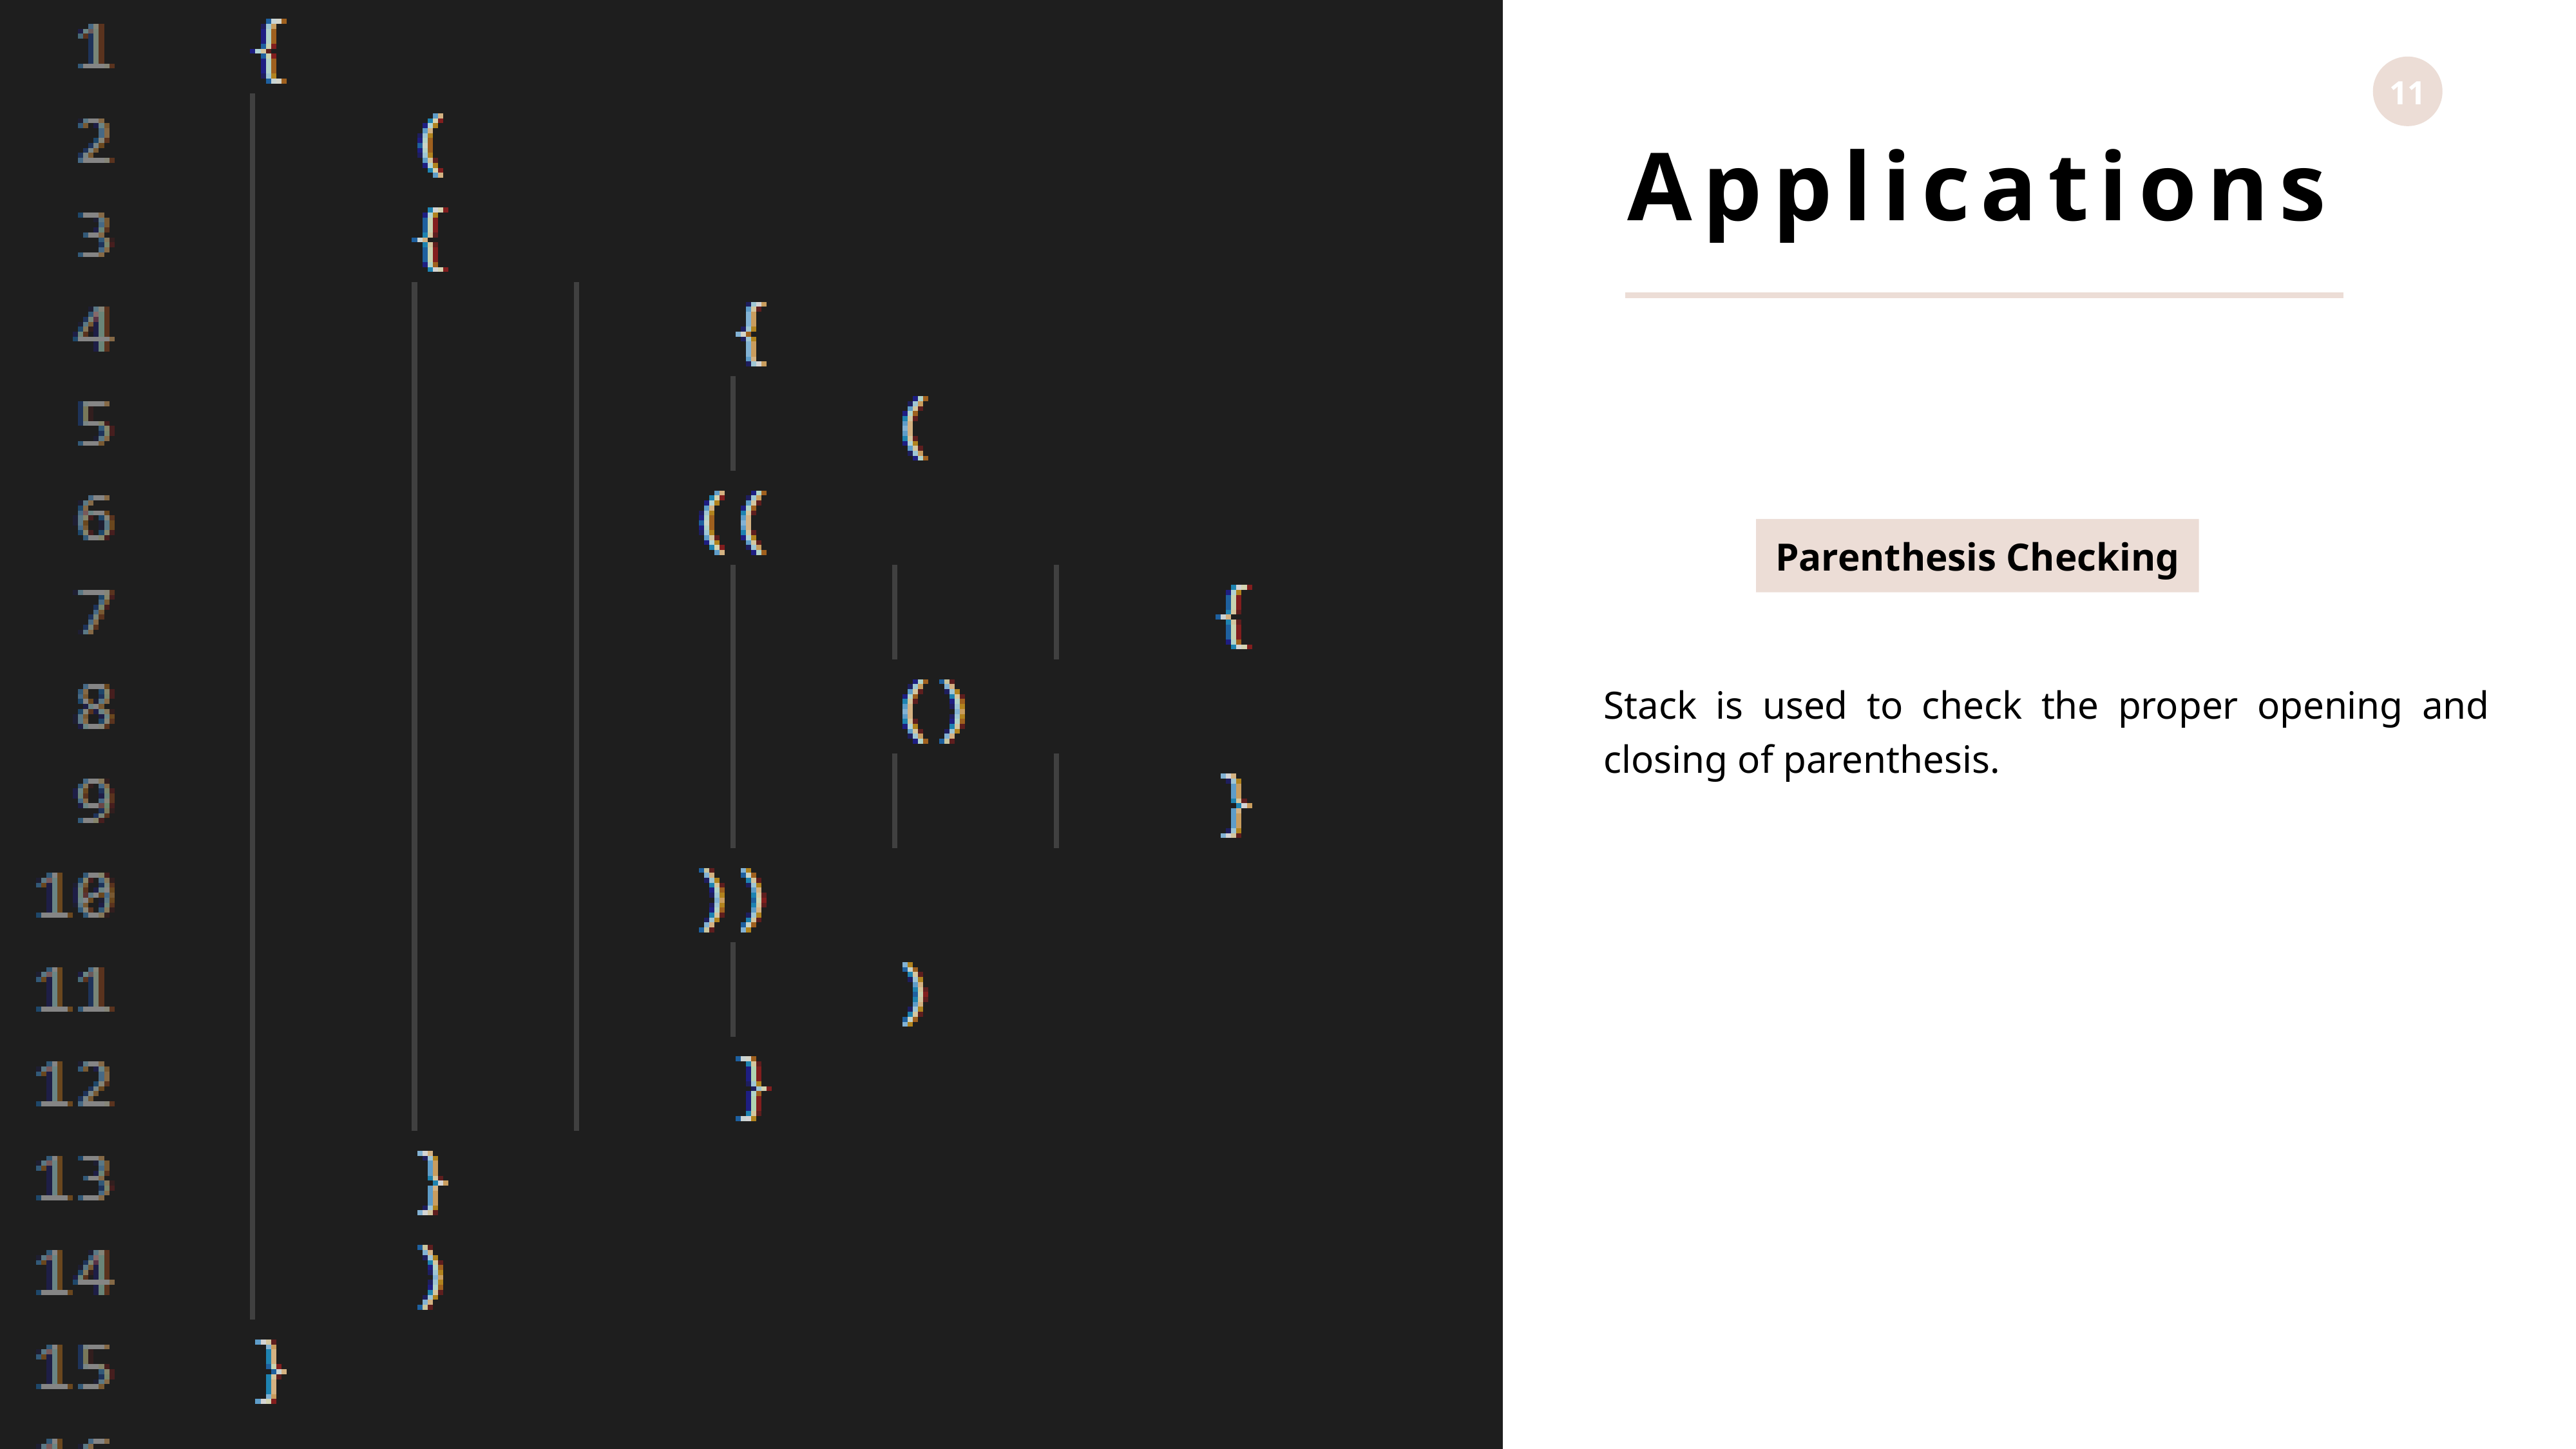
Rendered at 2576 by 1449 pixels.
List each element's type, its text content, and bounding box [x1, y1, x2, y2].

text_box [1755, 518, 2200, 593]
text_box Parenthesis Checking [1766, 528, 2190, 583]
text_box Stack is used to check the proper opening and closing of parenthesis. [1580, 660, 2513, 792]
text_box Applications [1617, 122, 2337, 245]
picture [0, 0, 1503, 1449]
